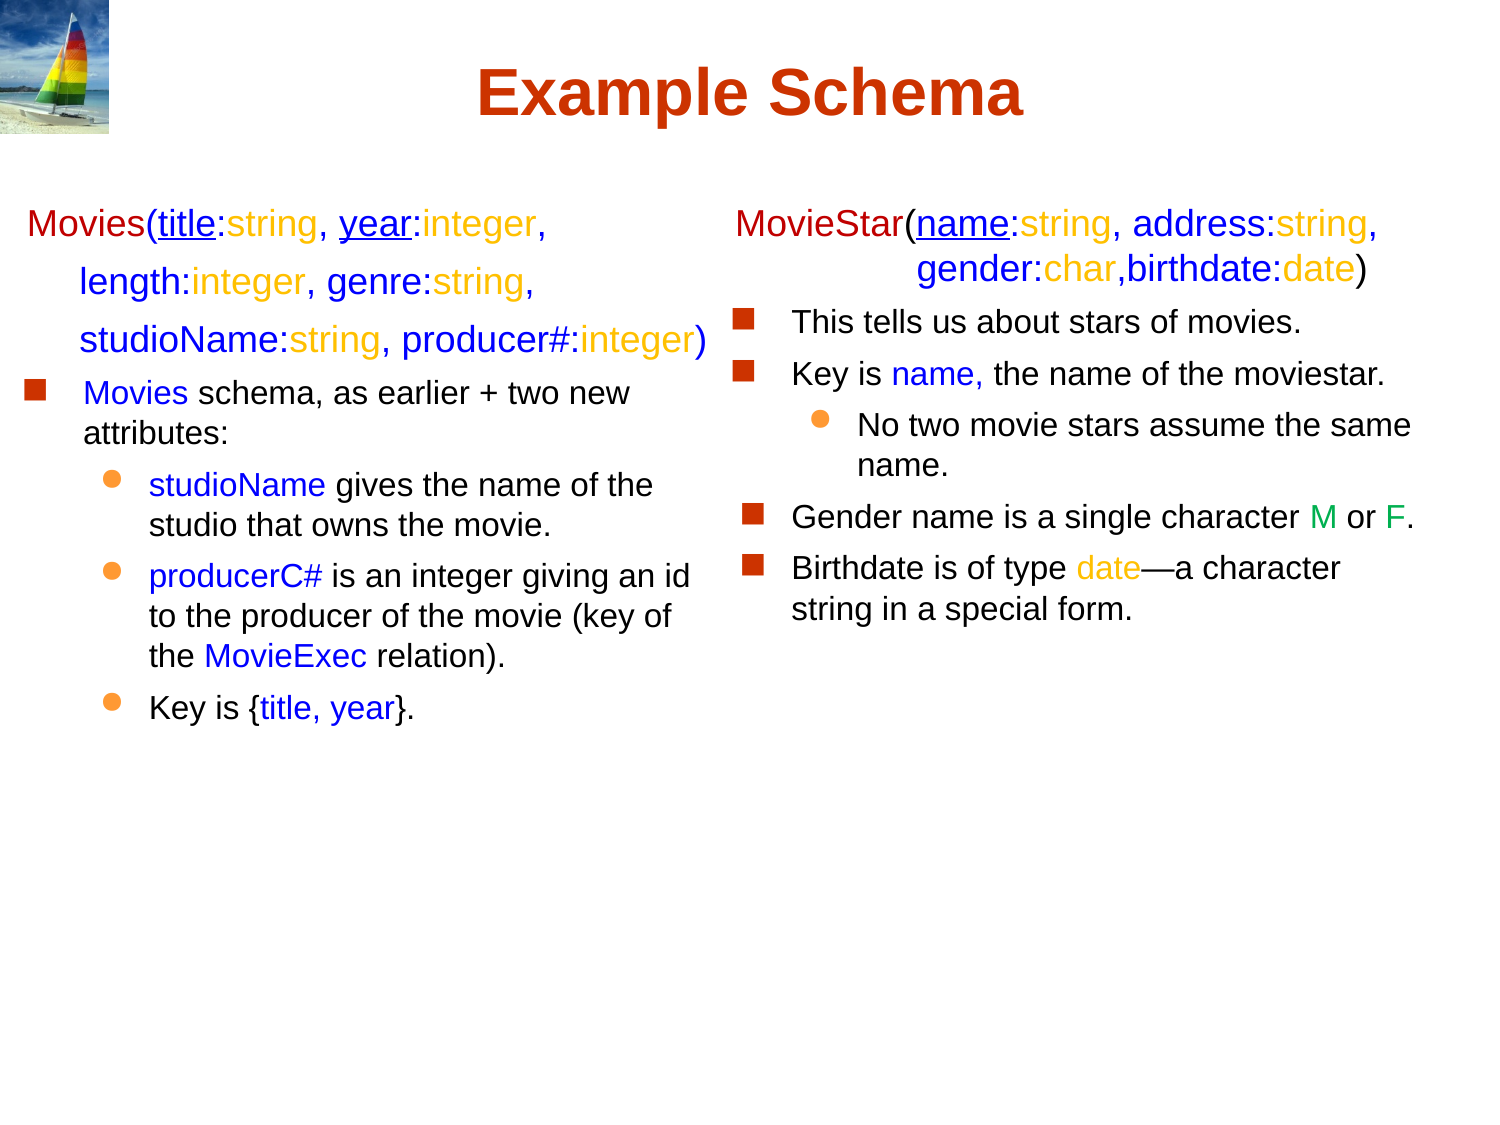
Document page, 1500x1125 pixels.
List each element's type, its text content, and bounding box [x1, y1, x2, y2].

list MovieStar(name:string, address:string, gender:char,birthdate:date) This tells us about stars of movies. Key is name, the name of the moviestar. No two movie stars assume the same name. Gender name is a single character M or F. Birthdate is of type date—a character string in a special form. [720, 191, 1441, 1060]
title Example Schema [74, 44, 1426, 137]
picture [0, 0, 109, 134]
list Movies(title:string, year:integer, length:integer, genre:string, studioName:string, producer#:integer) Movies schema, as earlier + two new attributes: studioName gives the name of the studio that owns the movie. producerC# is an integer giving an id to the producer of the movie (key of the MovieExec relation). Key is {title, year}. [12, 191, 720, 1036]
